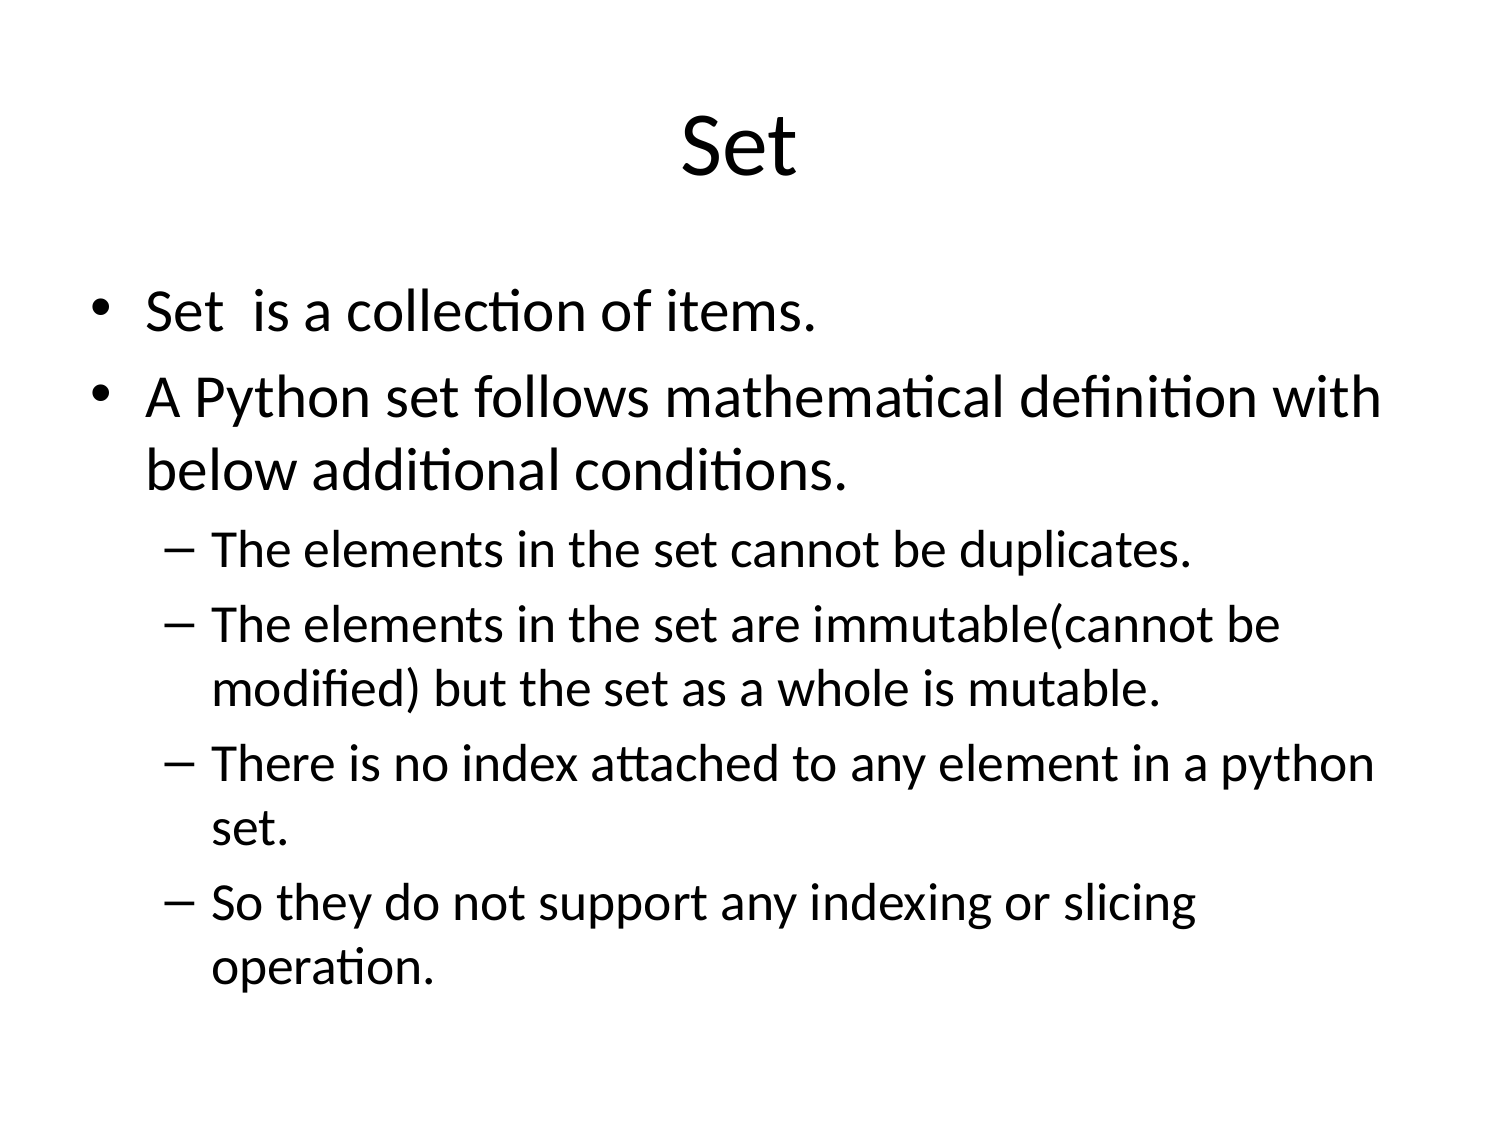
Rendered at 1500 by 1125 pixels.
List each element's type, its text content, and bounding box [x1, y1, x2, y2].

list Set is a collection of items. A Python set follows mathematical definition with below additional conditions. The elements in the set cannot be duplicates. The elements in the set are immutable(cannot be modified) but the set as a whole is mutable. There is no index attached to any element in a python set. So they do not support any indexing or slicing operation. [75, 262, 1425, 1005]
title Set [75, 45, 1425, 233]
